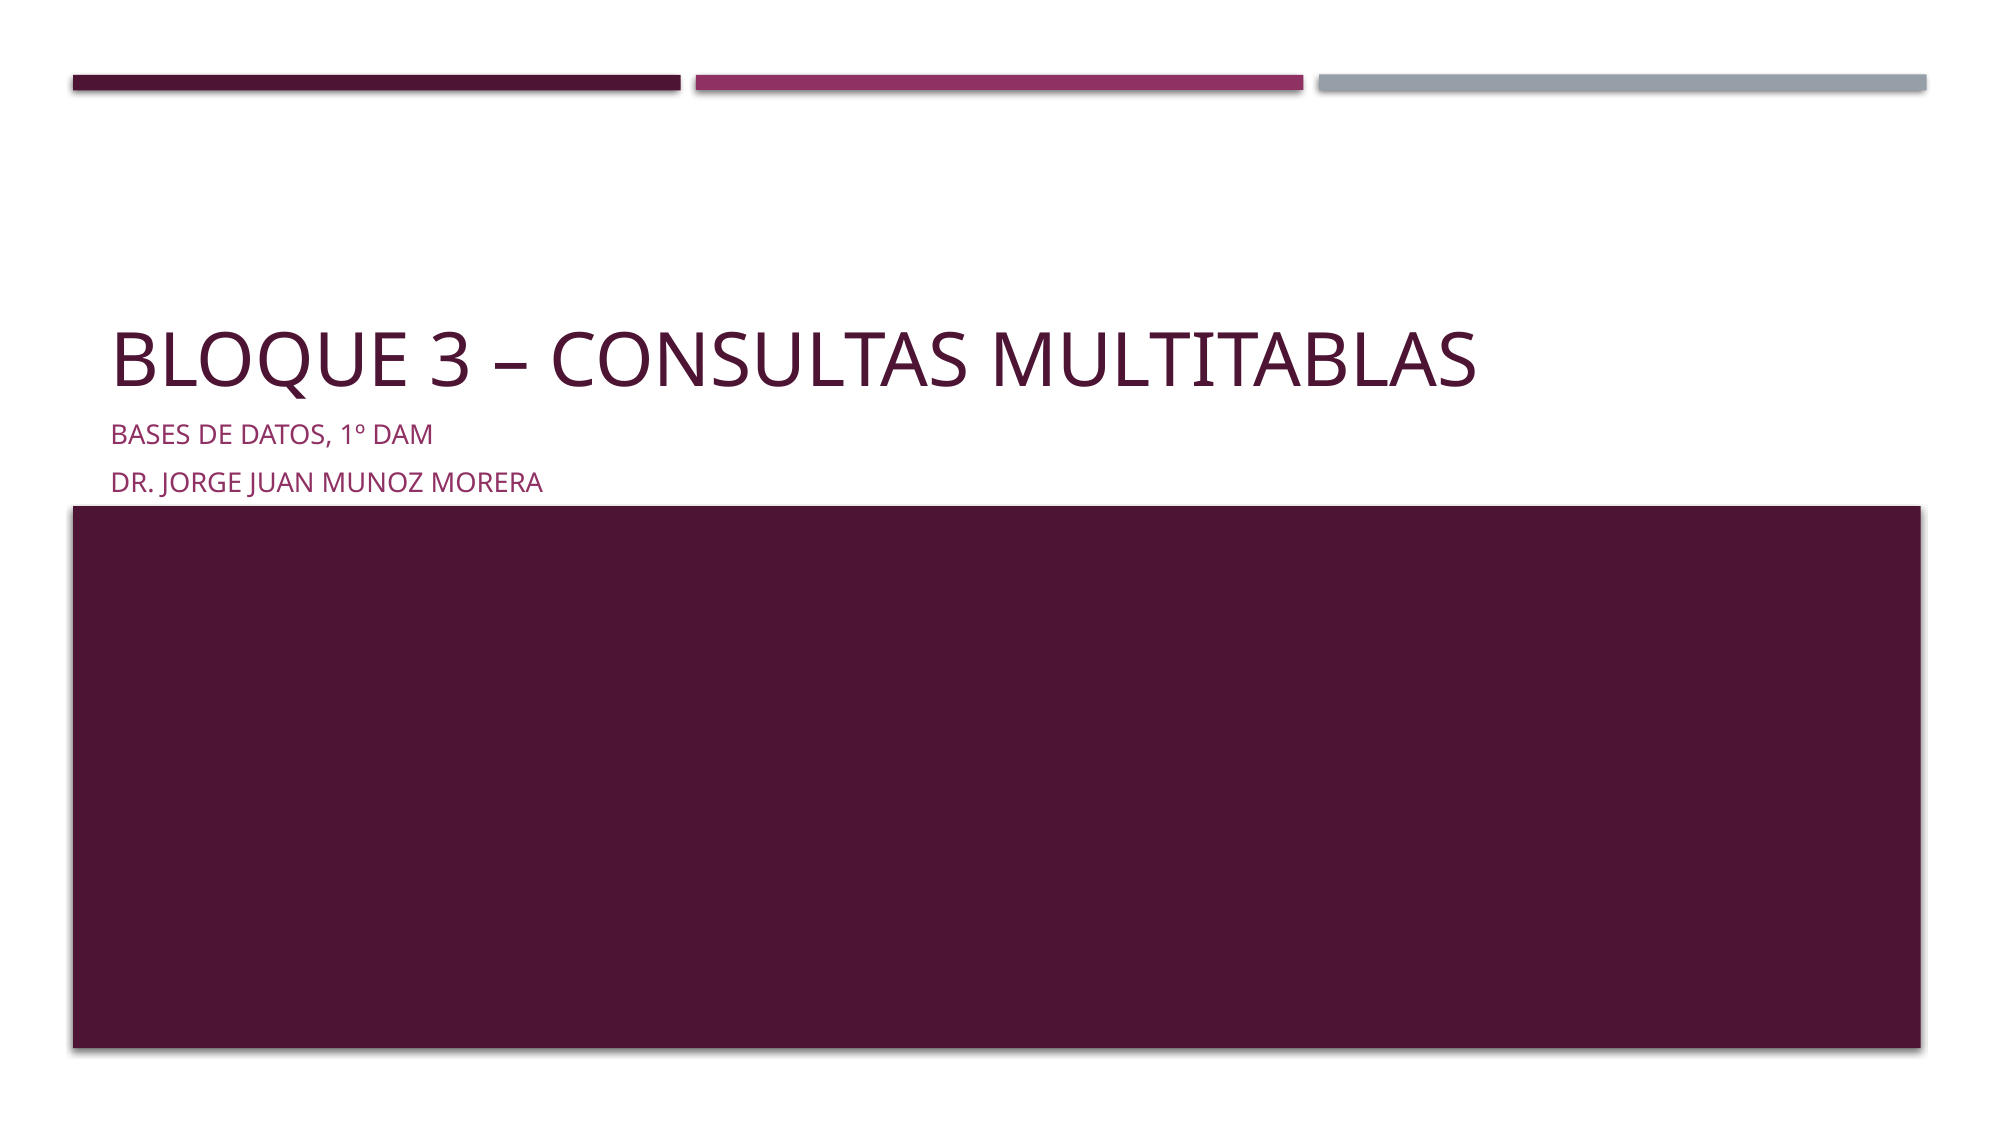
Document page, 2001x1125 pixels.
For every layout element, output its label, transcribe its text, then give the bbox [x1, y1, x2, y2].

title BLOQUE 3 – consultas multitablas [95, 167, 1899, 409]
subtitle BASES DE DATOS, 1º DAM Dr. Jorge Juan munoz morera [95, 409, 1899, 507]
